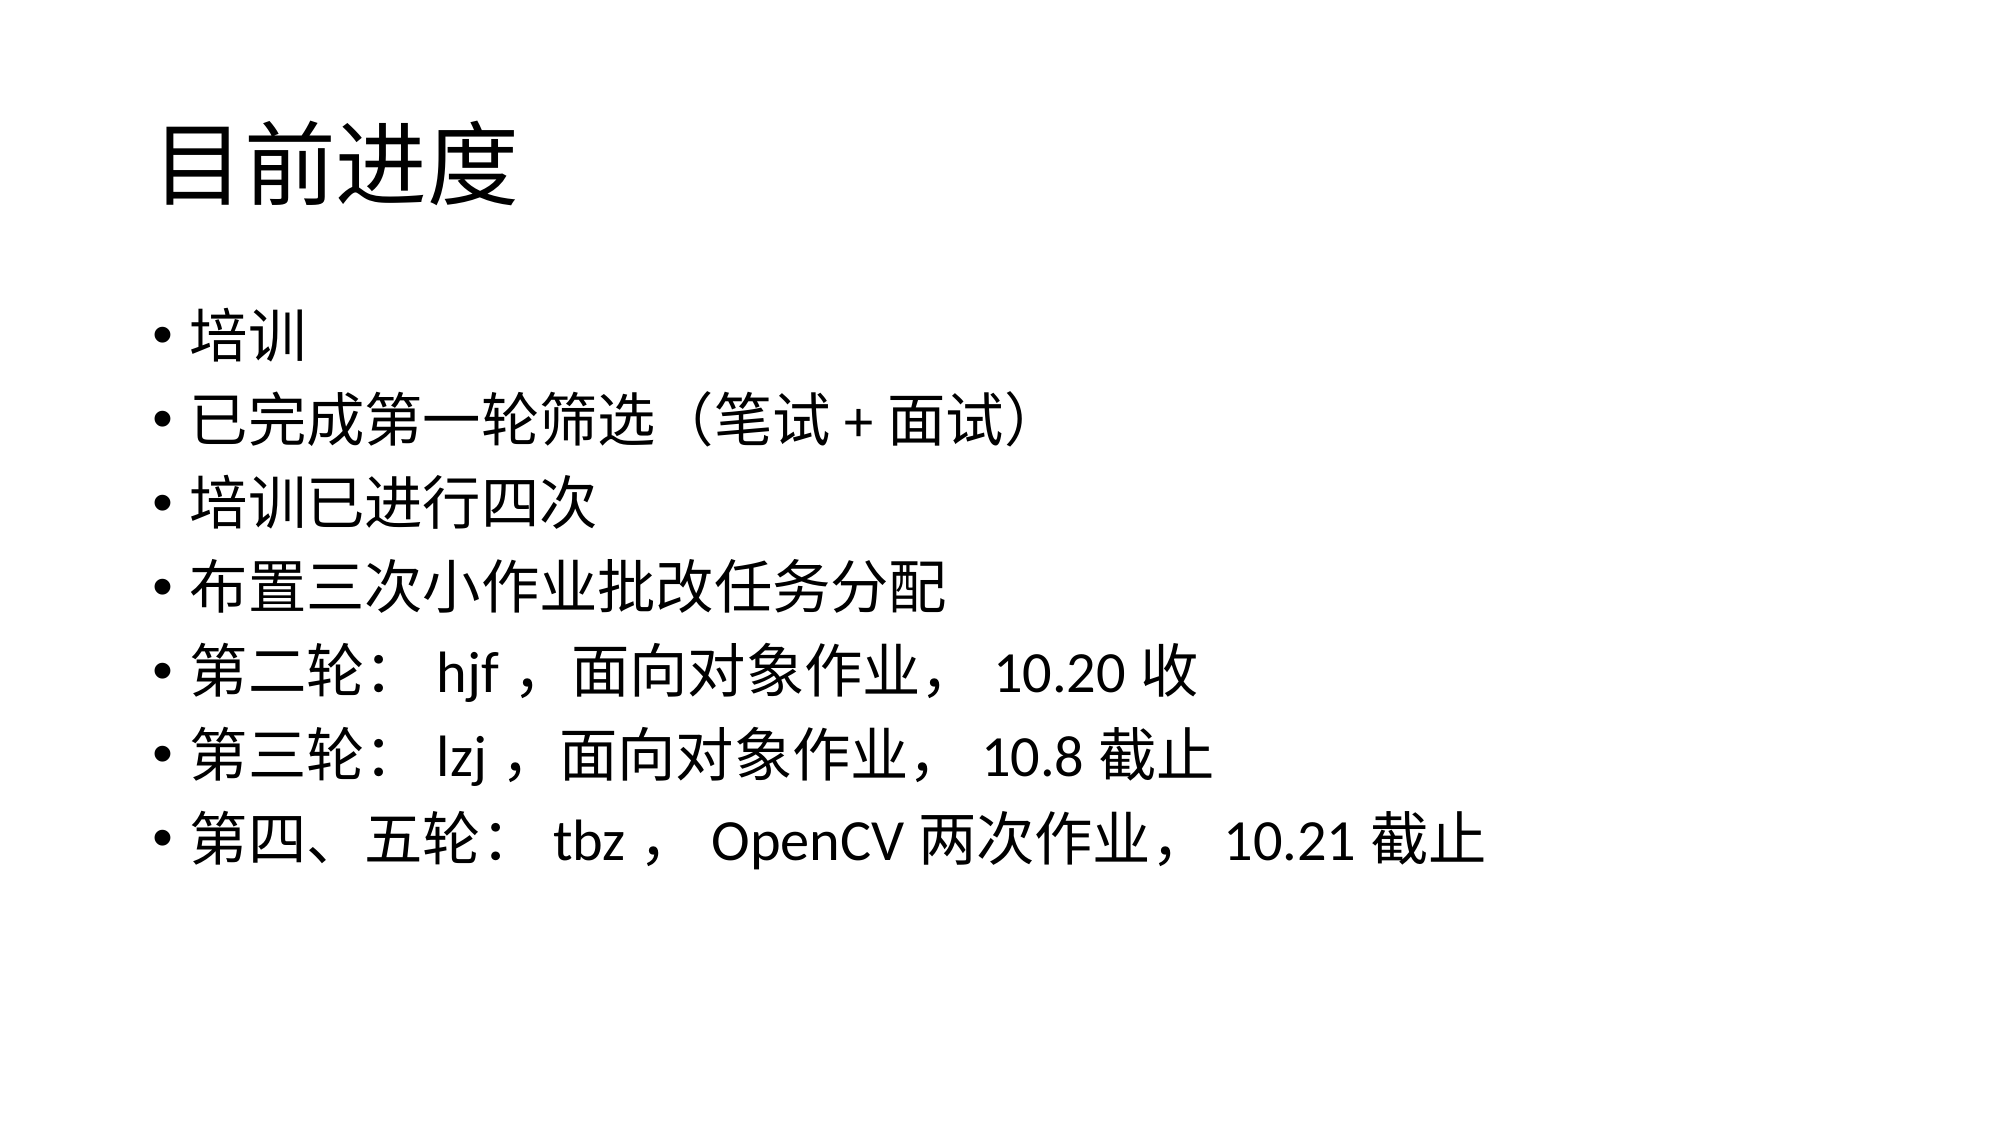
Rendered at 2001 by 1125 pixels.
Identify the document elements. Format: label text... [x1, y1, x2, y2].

list 培训 已完成第一轮筛选（笔试+面试） 培训已进行四次 布置三次小作业批改任务分配 第二轮：hjf，面向对象作业，10.20收 第三轮：lzj，面向对象作业，10.8截止 第四、五轮：tbz，OpenCV两次作业，10.21截止 [137, 299, 1863, 1014]
title 目前进度 [137, 59, 1863, 278]
